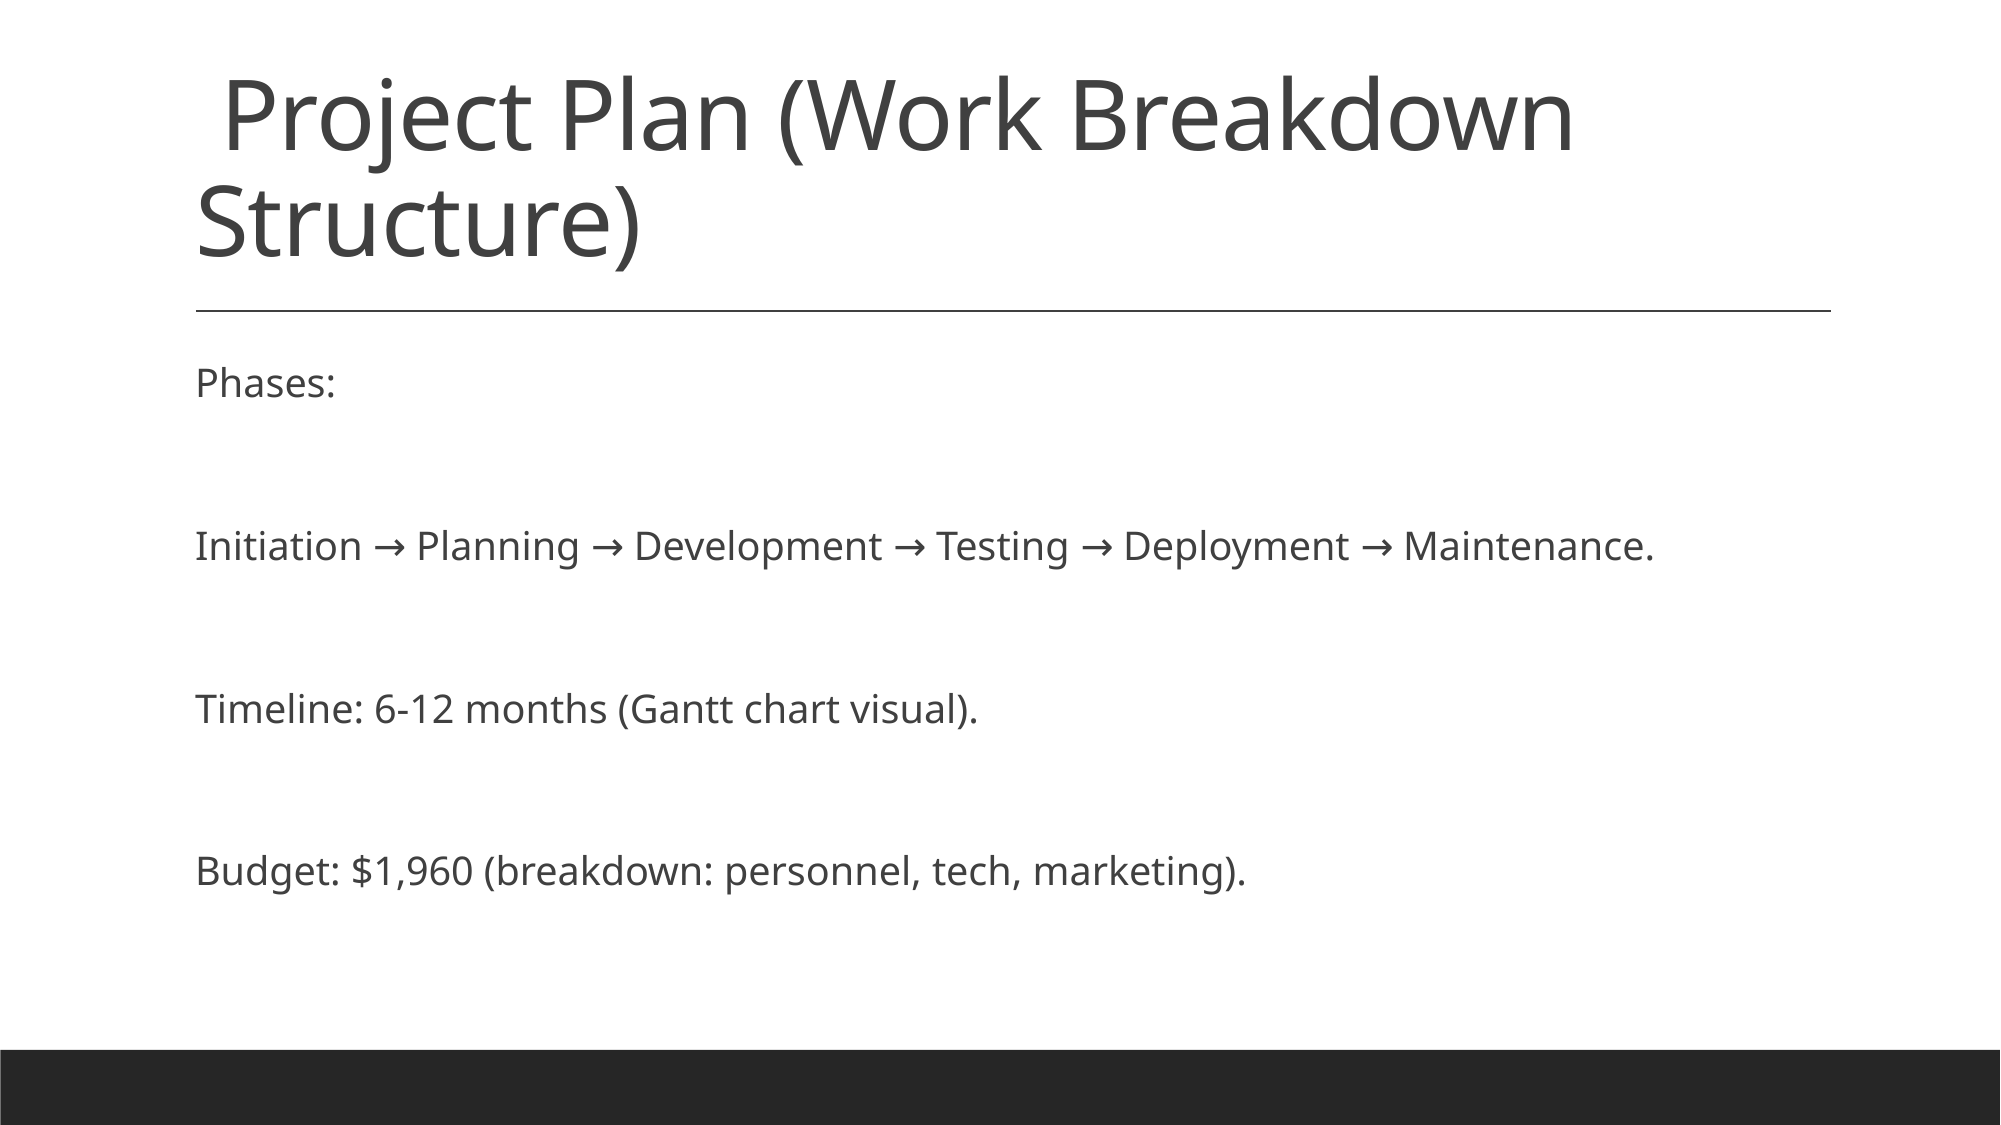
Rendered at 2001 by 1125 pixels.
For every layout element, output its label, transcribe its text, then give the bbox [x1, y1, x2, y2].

title Project Plan (Work Breakdown Structure) [180, 47, 1830, 285]
list Phases: Initiation → Planning → Development → Testing → Deployment → Maintenance. Timeline: 6-12 months (Gantt chart visual). Budget: $1,960 (breakdown: personnel, tech, marketing). [180, 345, 1830, 963]
